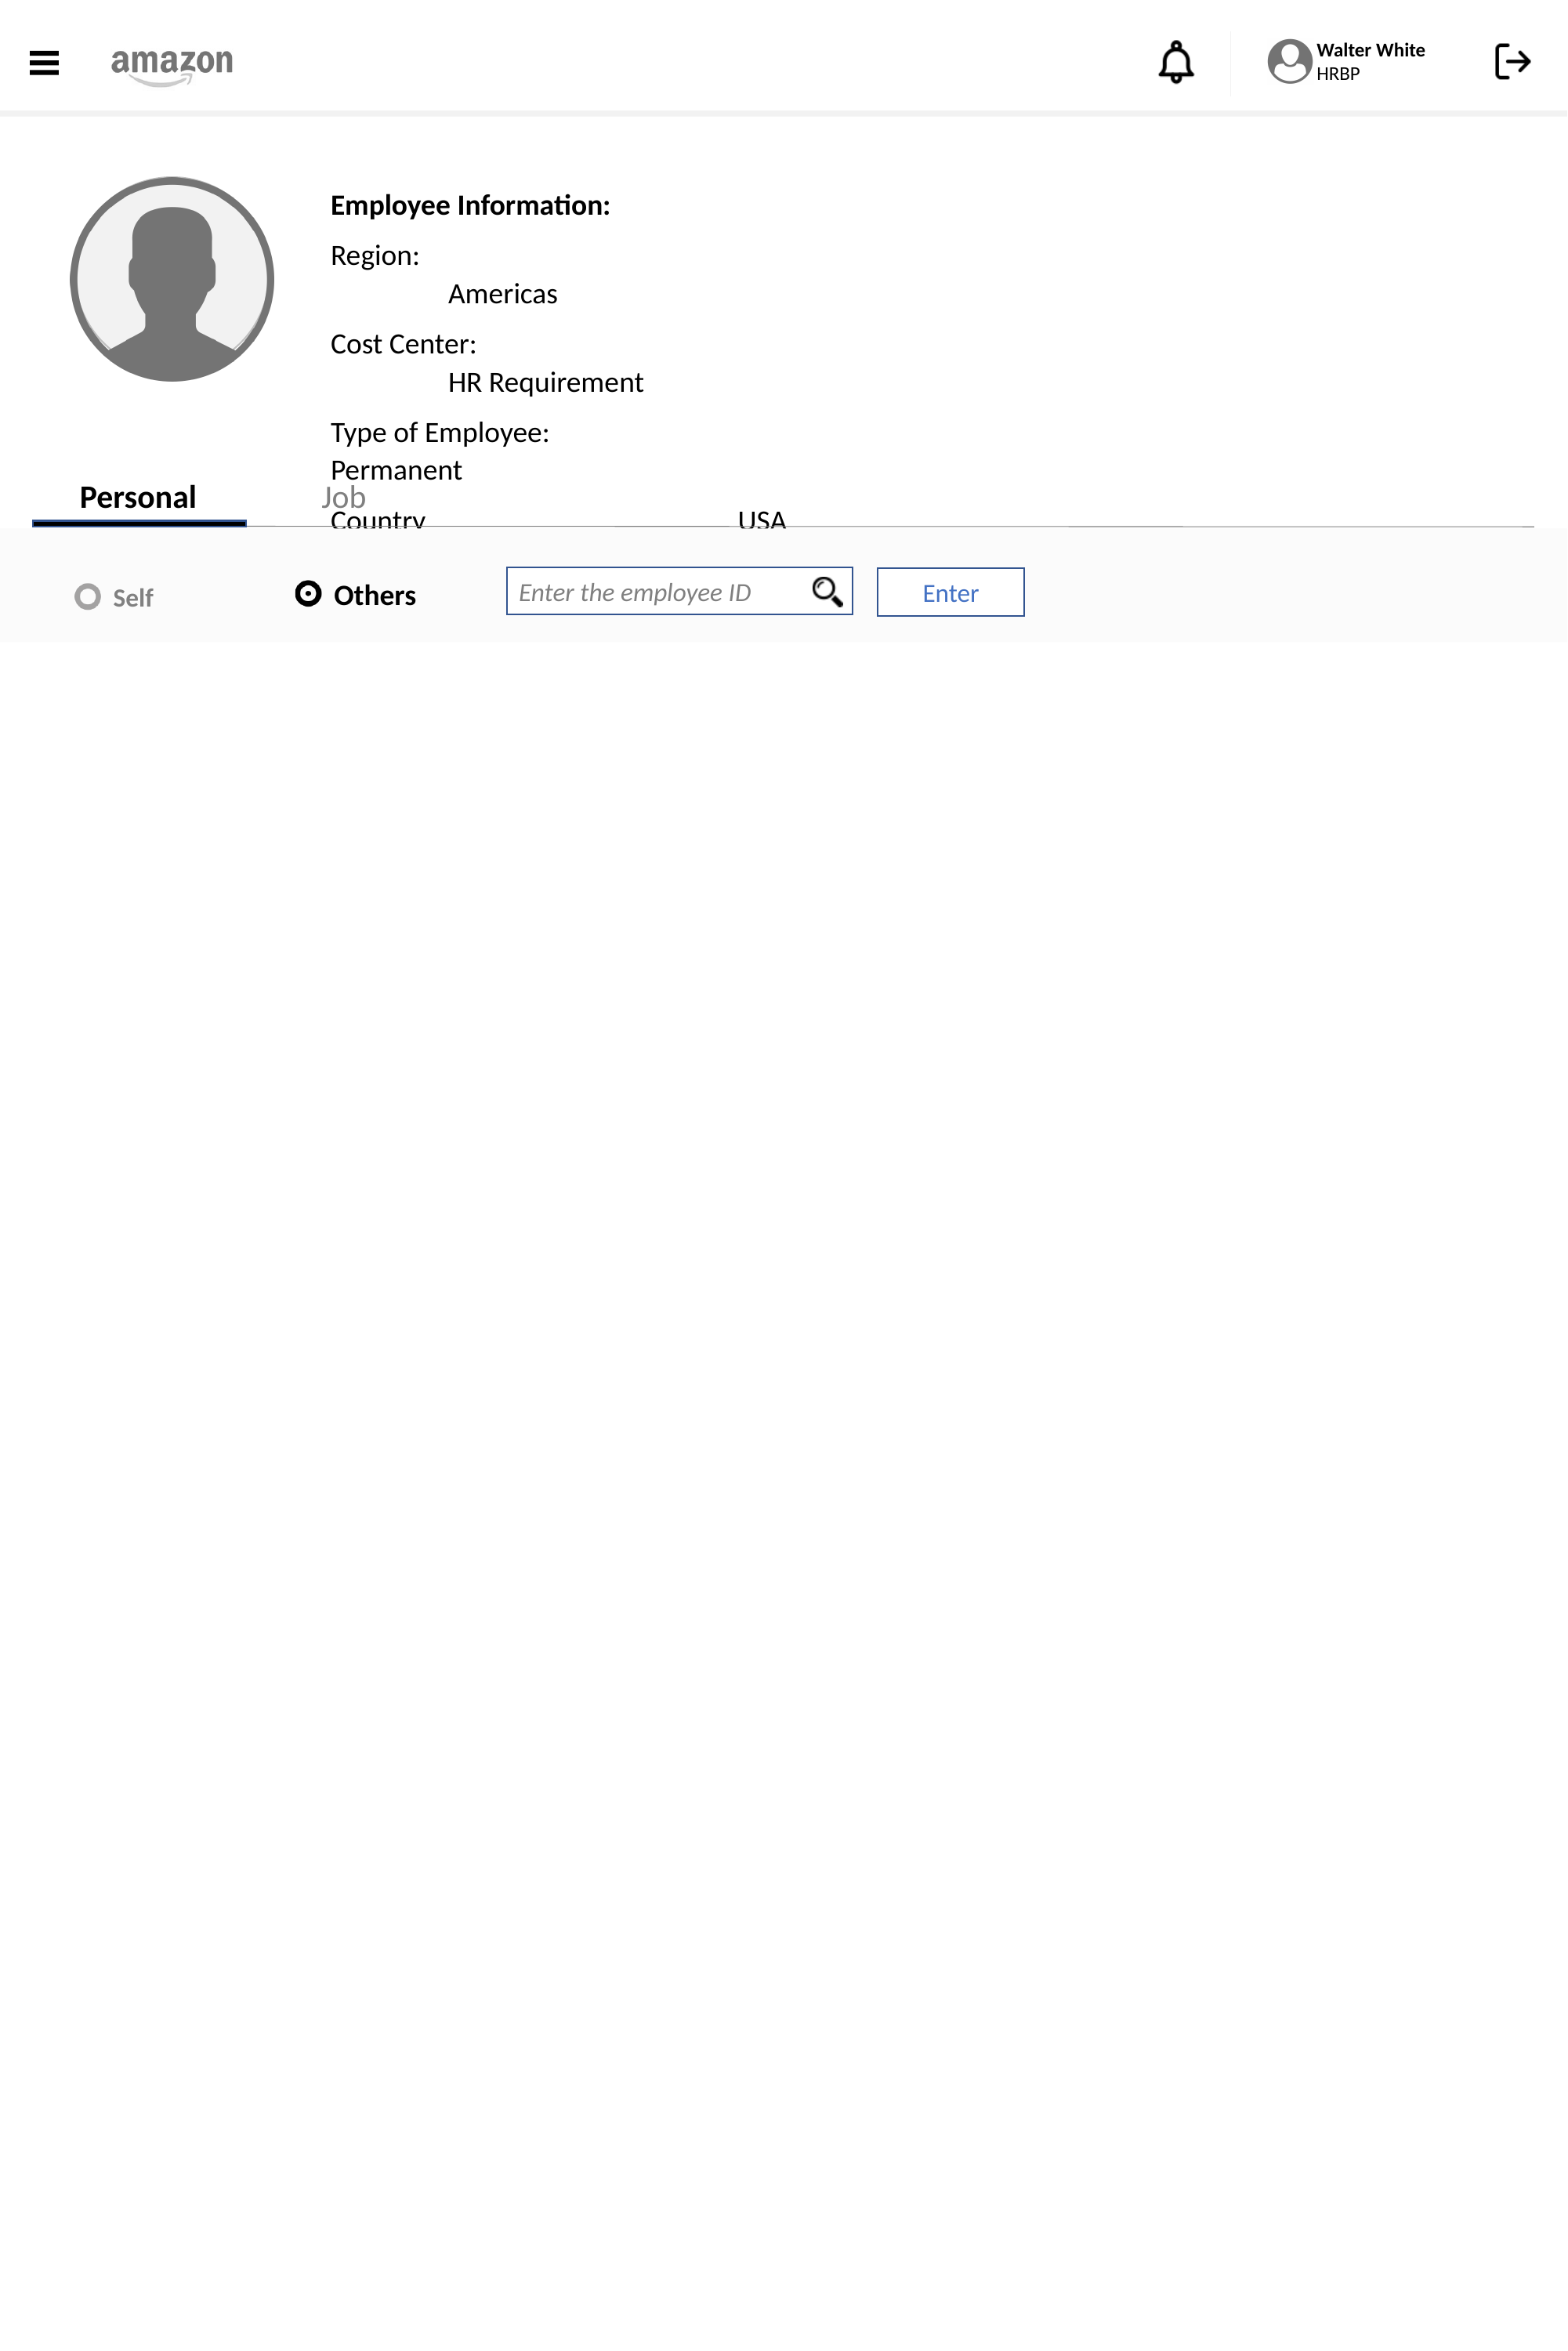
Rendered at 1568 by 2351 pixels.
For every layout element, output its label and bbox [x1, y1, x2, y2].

text_box [0, 31, 1567, 431]
picture [813, 577, 843, 607]
text_box [0, 466, 1567, 643]
text_box [74, 570, 429, 619]
